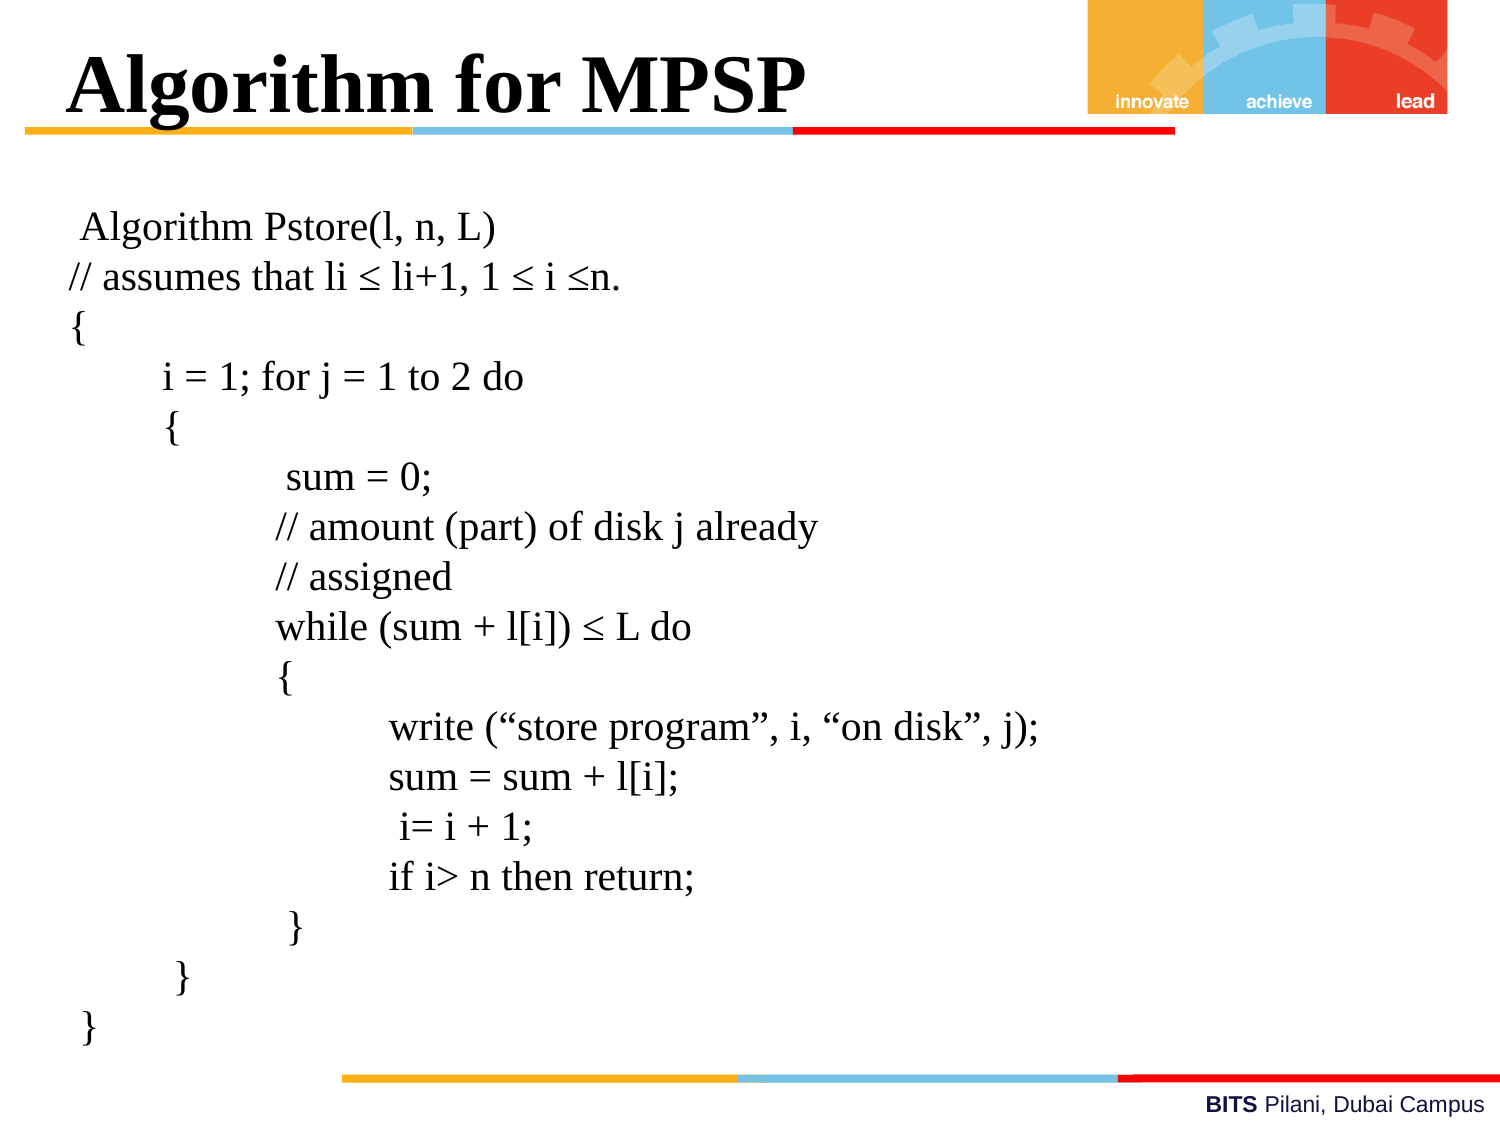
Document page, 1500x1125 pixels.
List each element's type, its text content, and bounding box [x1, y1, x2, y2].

list Algorithm Pstore(l, n, L) // assumes that li ≤ li+1, 1 ≤ i ≤n. { i = 1; for j = 1 to 2 do { sum = 0; // amount (part) of disk j already // assigned while (sum + l[i]) ≤ L do { write (“store program”, i, “on disk”, j); sum = sum + l[i]; i= i + 1; if i> n then return; } } } [53, 191, 1404, 934]
list Algorithm for MPSP [50, 0, 1088, 180]
picture [1088, 0, 1448, 114]
